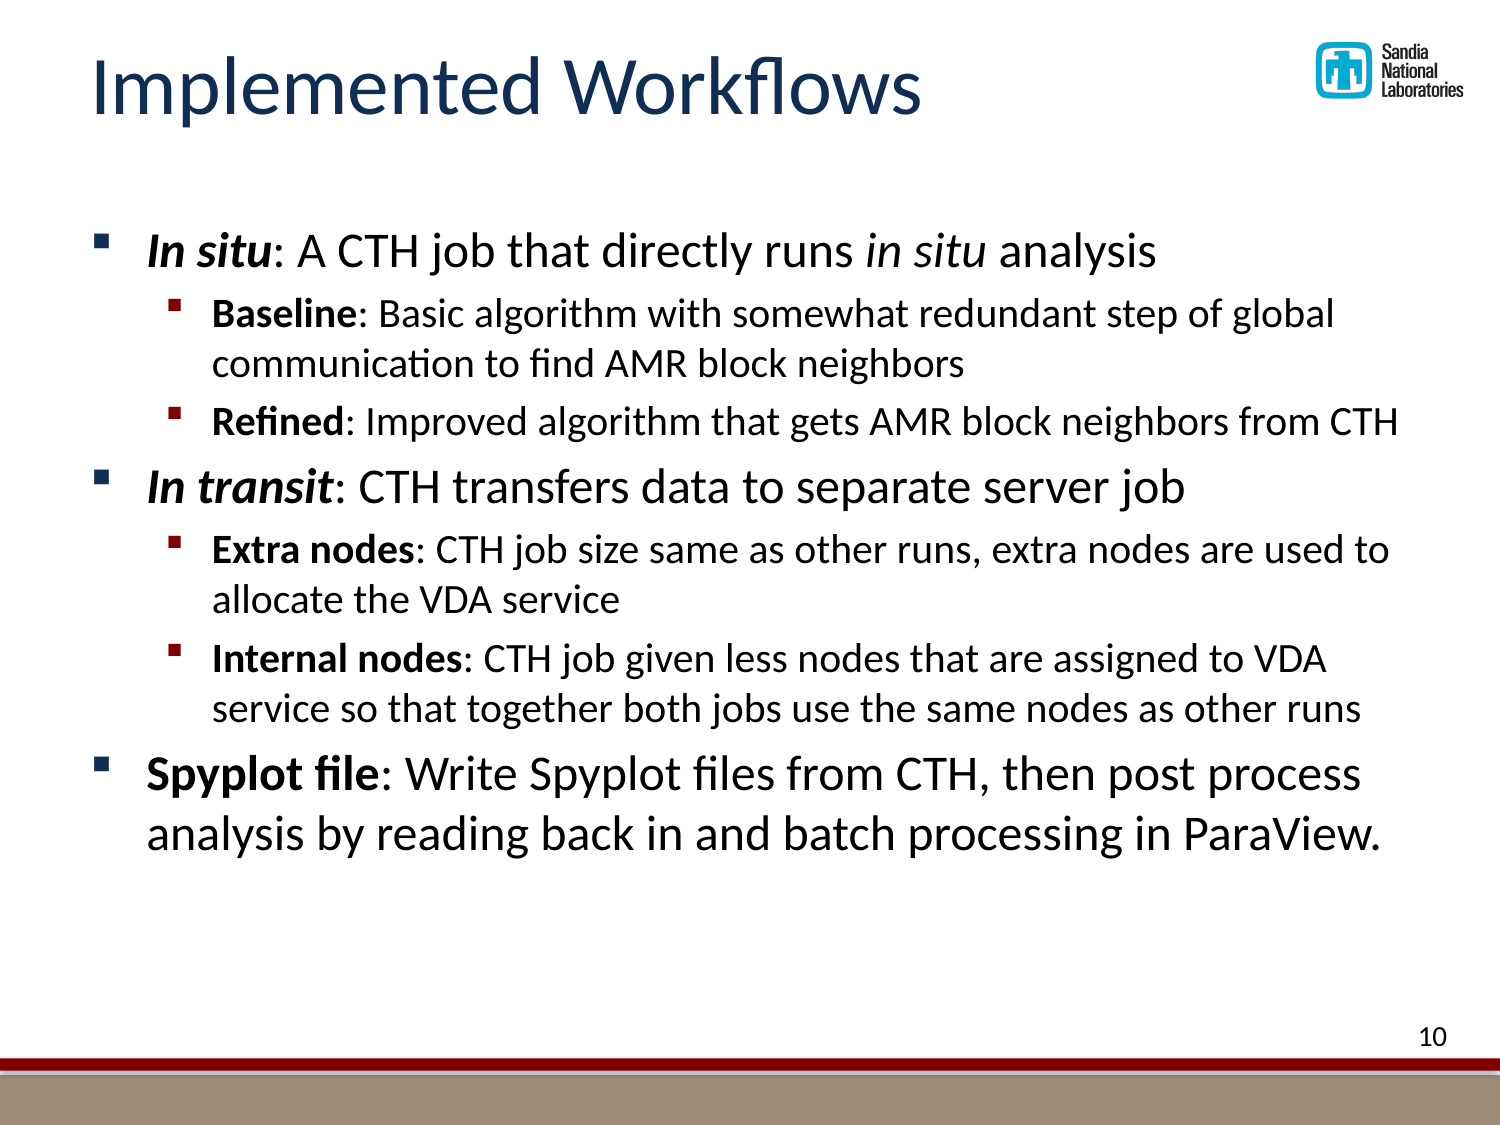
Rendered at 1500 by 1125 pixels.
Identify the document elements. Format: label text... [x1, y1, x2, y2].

picture [1426, 37, 1467, 105]
slide_number 10 [1362, 1009, 1463, 1072]
title Implemented Workflows [74, 0, 1426, 163]
list In situ: A CTH job that directly runs in situ analysis Baseline: Basic algorithm with somewhat redundant step of global communication to find AMR block neighbors Refined: Improved algorithm that gets AMR block neighbors from CTH In transit: CTH transfers data to separate server job Extra nodes: CTH job size same as other runs, extra nodes are used to allocate the VDA service Internal nodes: CTH job given less nodes that are assigned to VDA service so that together both jobs use the same nodes as other runs Spyplot file: Write Spyplot files from CTH, then post process analysis by reading back in and batch processing in ParaView. [74, 209, 1426, 1006]
